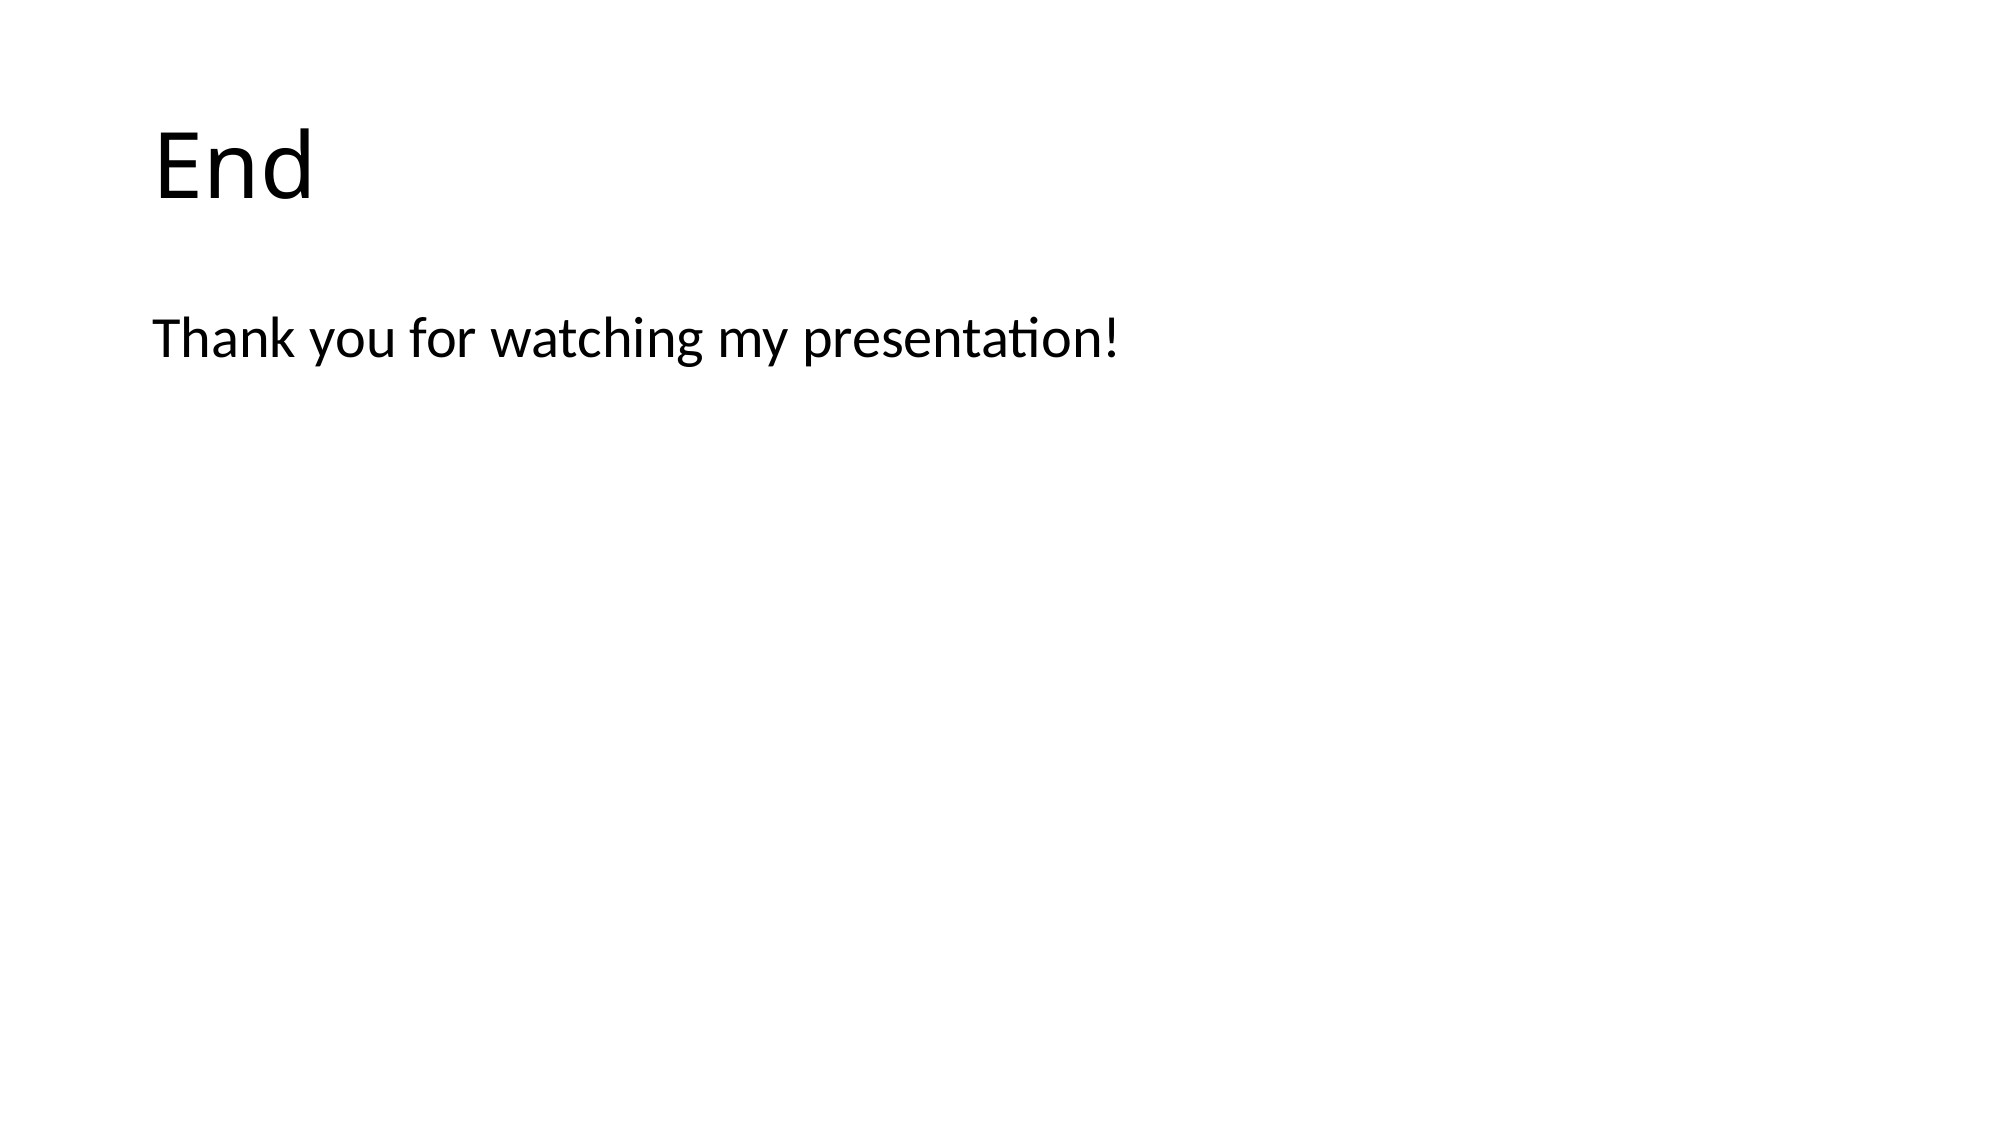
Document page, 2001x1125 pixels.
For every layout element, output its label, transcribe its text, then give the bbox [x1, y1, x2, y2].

list Thank you for watching my presentation! [137, 299, 1863, 1014]
title End [137, 59, 1863, 278]
